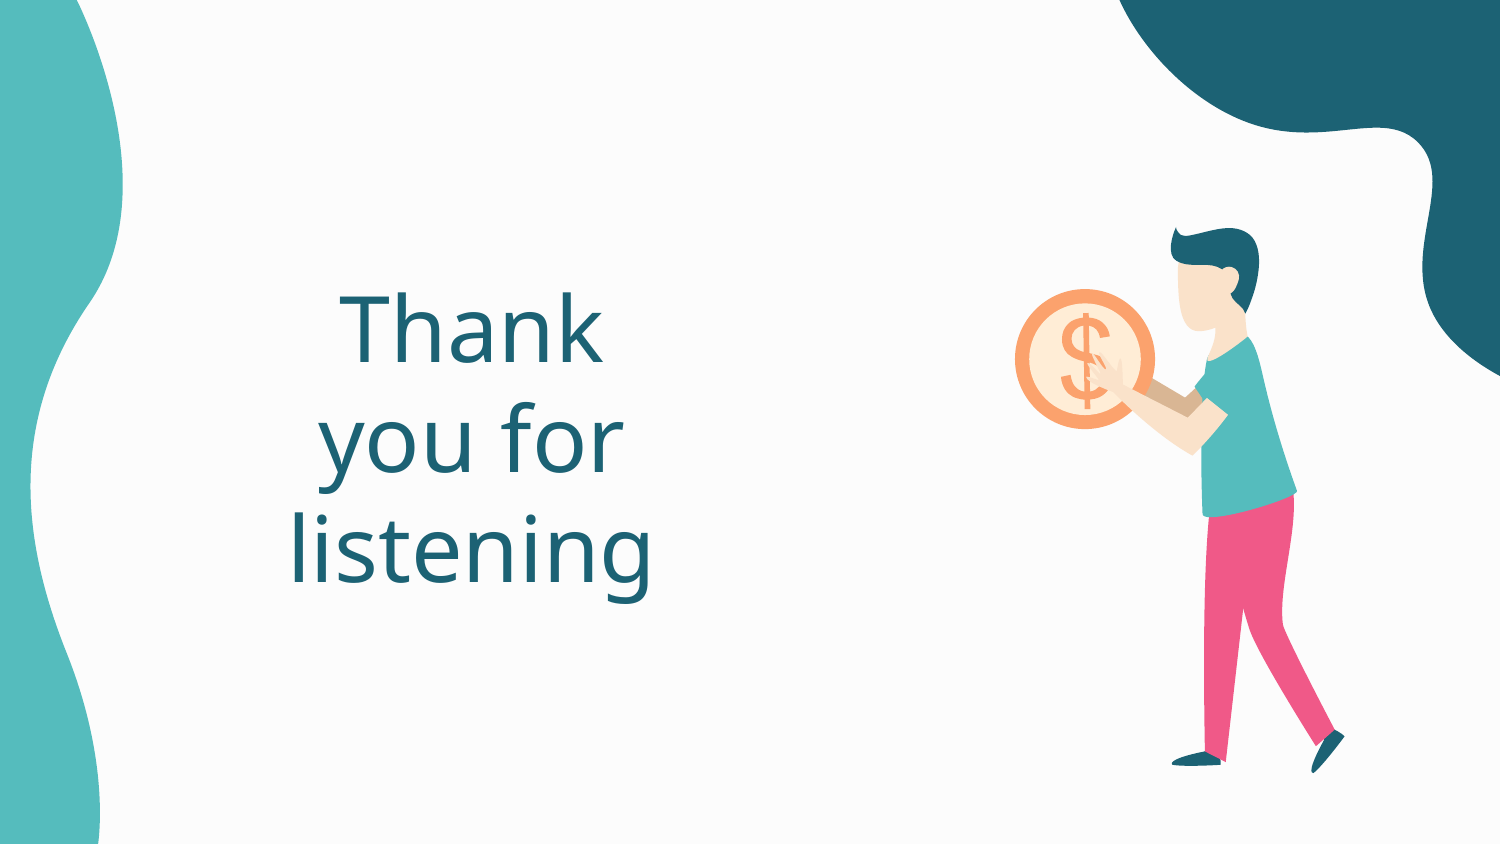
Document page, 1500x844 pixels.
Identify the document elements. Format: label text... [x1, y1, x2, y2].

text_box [1014, 226, 1345, 774]
title Thank you for listening [263, 255, 681, 666]
